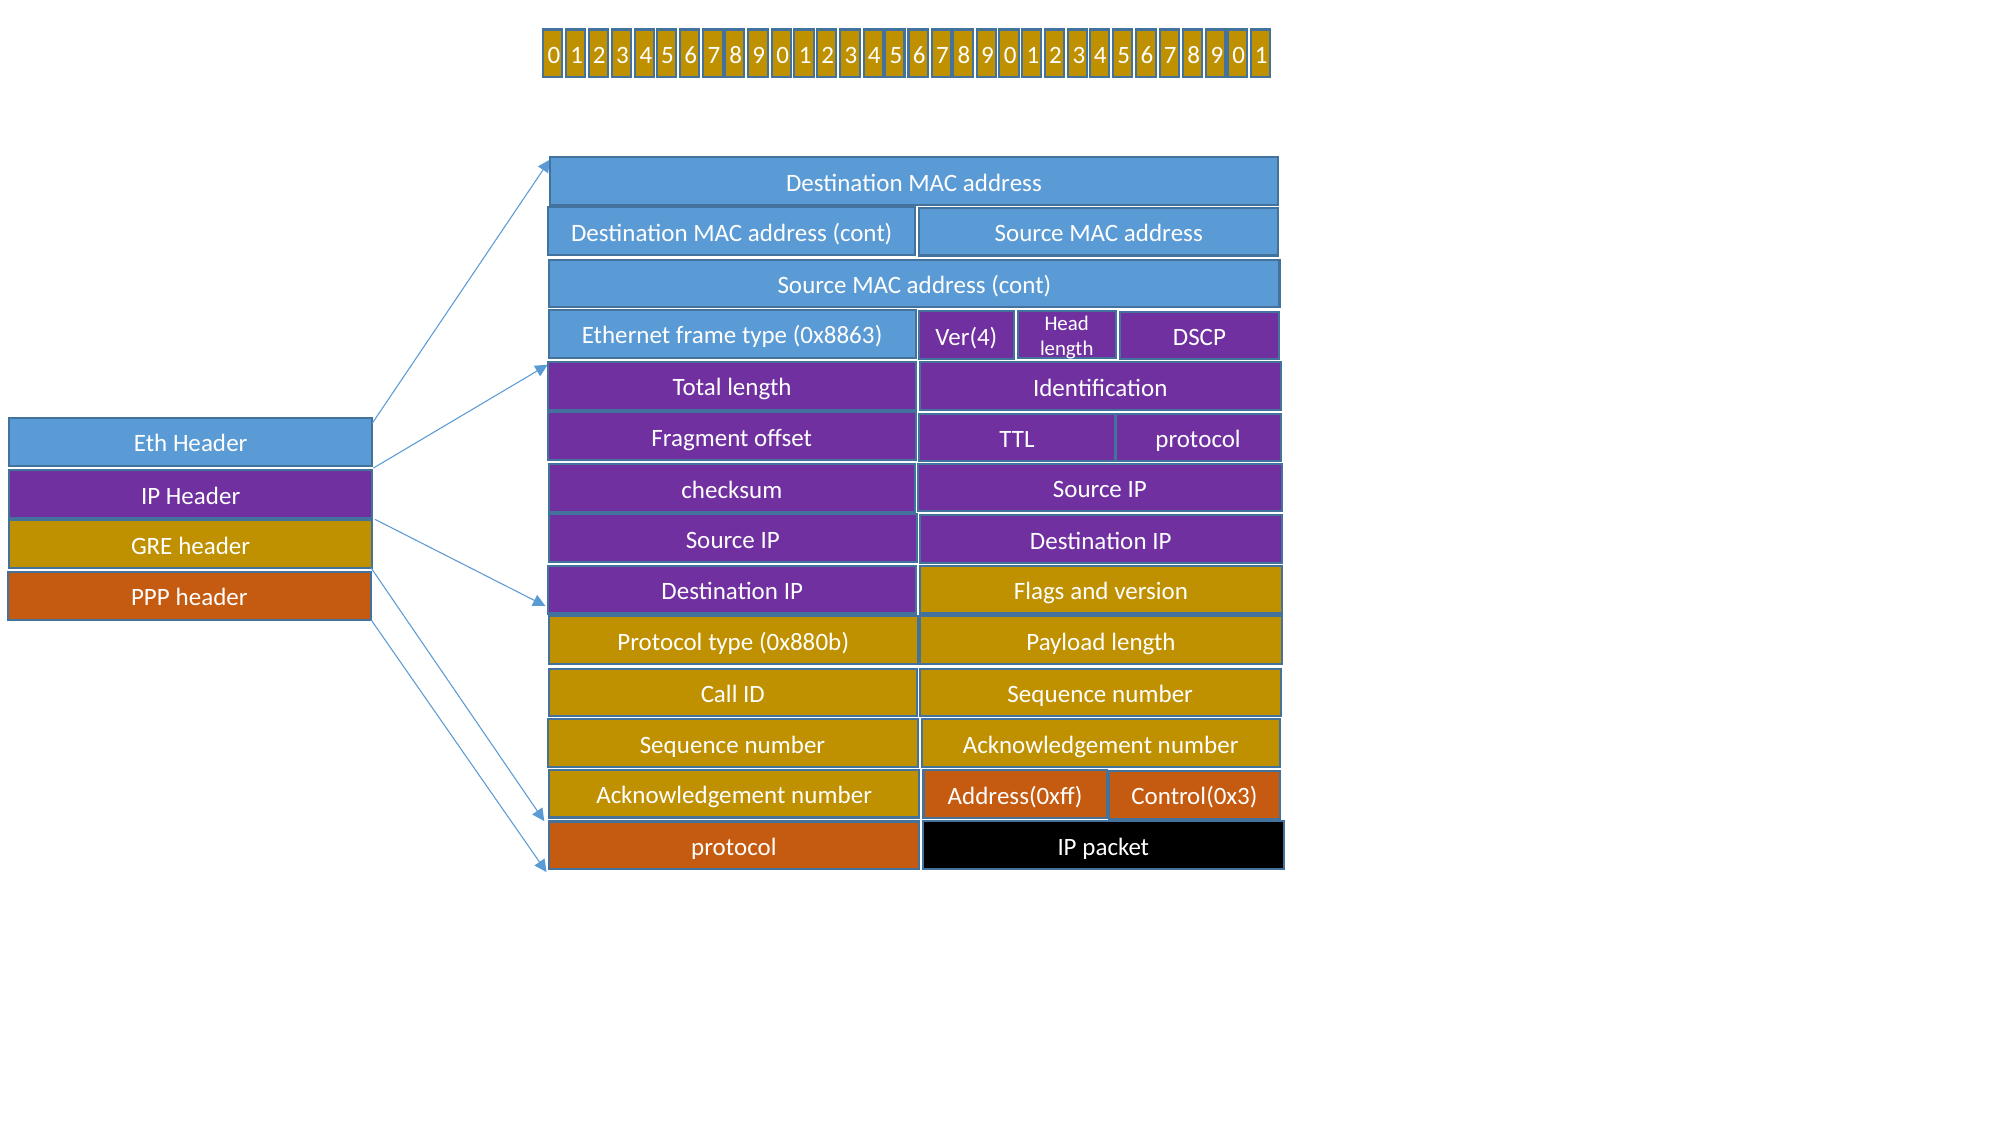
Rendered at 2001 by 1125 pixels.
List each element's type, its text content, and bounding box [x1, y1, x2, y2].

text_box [371, 619, 547, 873]
text_box Ver(4) [918, 310, 1015, 360]
text_box Call ID [548, 668, 918, 717]
text_box Source IP [548, 513, 918, 563]
text_box Destination IP [919, 514, 1283, 564]
text_box Identification [919, 361, 1282, 411]
text_box protocol [548, 820, 920, 870]
text_box DSCP [1119, 311, 1280, 360]
text_box Fragment offset [548, 411, 917, 461]
text_box Head length [1017, 310, 1117, 359]
text_box Control(0x3) [1108, 770, 1281, 820]
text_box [543, 29, 1270, 78]
text_box Source MAC address (cont) [550, 259, 1281, 308]
text_box Acknowledgement number [921, 718, 1281, 768]
text_box protocol [1115, 413, 1282, 462]
text_box Acknowledgement number [548, 769, 920, 819]
text_box Flags and version [919, 565, 1283, 615]
text_box Sequence number [547, 718, 919, 768]
text_box Ethernet frame type (0x8863) [550, 309, 917, 359]
text_box Destination IP [547, 565, 917, 615]
text_box Eth Header [8, 417, 373, 467]
text_box Payload length [919, 615, 1283, 665]
text_box Source MAC address [918, 207, 1279, 257]
text_box GRE header [8, 519, 373, 569]
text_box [373, 424, 548, 468]
text_box Destination MAC address (cont) [550, 206, 916, 256]
text_box Address(0xff) [922, 769, 1108, 819]
text_box Sequence number [919, 668, 1282, 717]
text_box PPP header [7, 571, 371, 621]
text_box TTL [918, 413, 1115, 462]
text_box Destination MAC address [549, 156, 1279, 206]
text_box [371, 567, 545, 619]
text_box IP Header [8, 469, 373, 519]
text_box Total length [550, 361, 917, 411]
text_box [375, 519, 546, 607]
text_box Protocol type (0x880b) [548, 615, 919, 665]
text_box checksum [548, 463, 916, 513]
text_box Source IP [917, 463, 1283, 512]
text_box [372, 159, 550, 424]
text_box IP packet [922, 820, 1285, 870]
